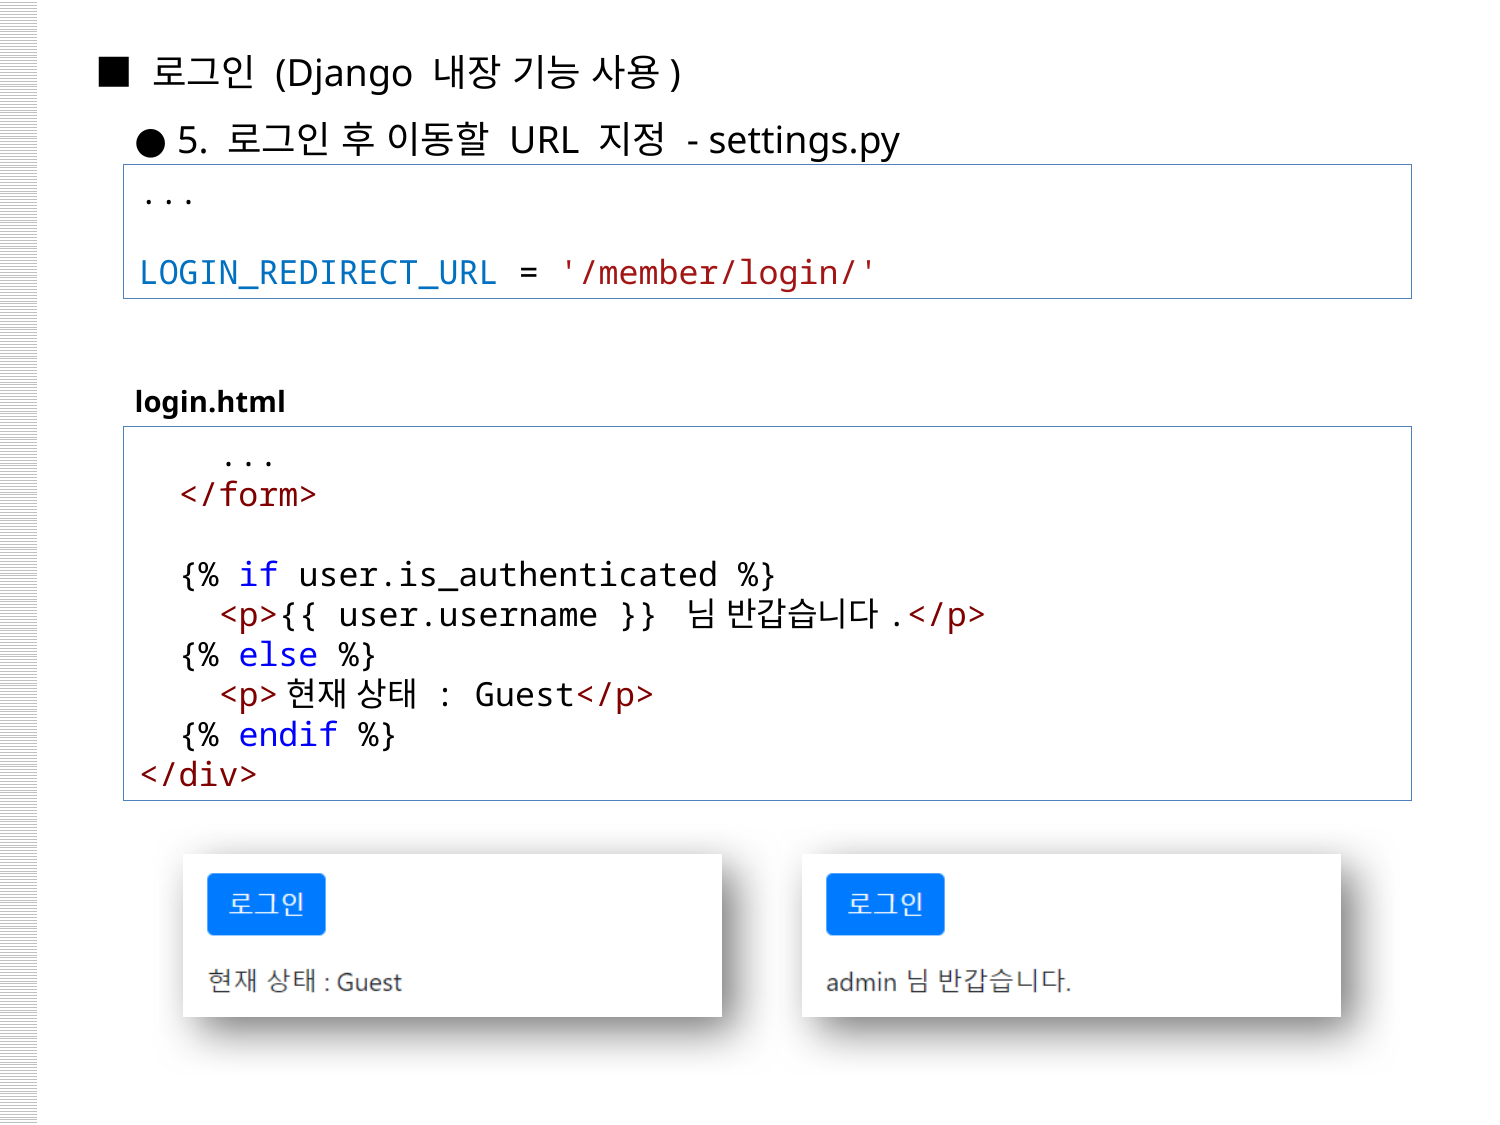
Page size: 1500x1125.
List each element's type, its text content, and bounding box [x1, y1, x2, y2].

text_box ... LOGIN_REDIRECT_URL = '/member/login/' [123, 164, 1412, 299]
text_box login.html [119, 375, 302, 426]
text_box ... </form> {% if user.is_authenticated %} <p>{{ user.username }} 님 반갑습니다.</p> {% else %} <p>현재 상태 : Guest</p> {% endif %} </div> [123, 426, 1412, 801]
picture [182, 854, 722, 1017]
text_box ■ 로그인 (Django 내장 기능 사용) ● 5. 로그인 후 이동할 URL 지정 - settings.py [80, 19, 916, 169]
picture [802, 854, 1341, 1017]
